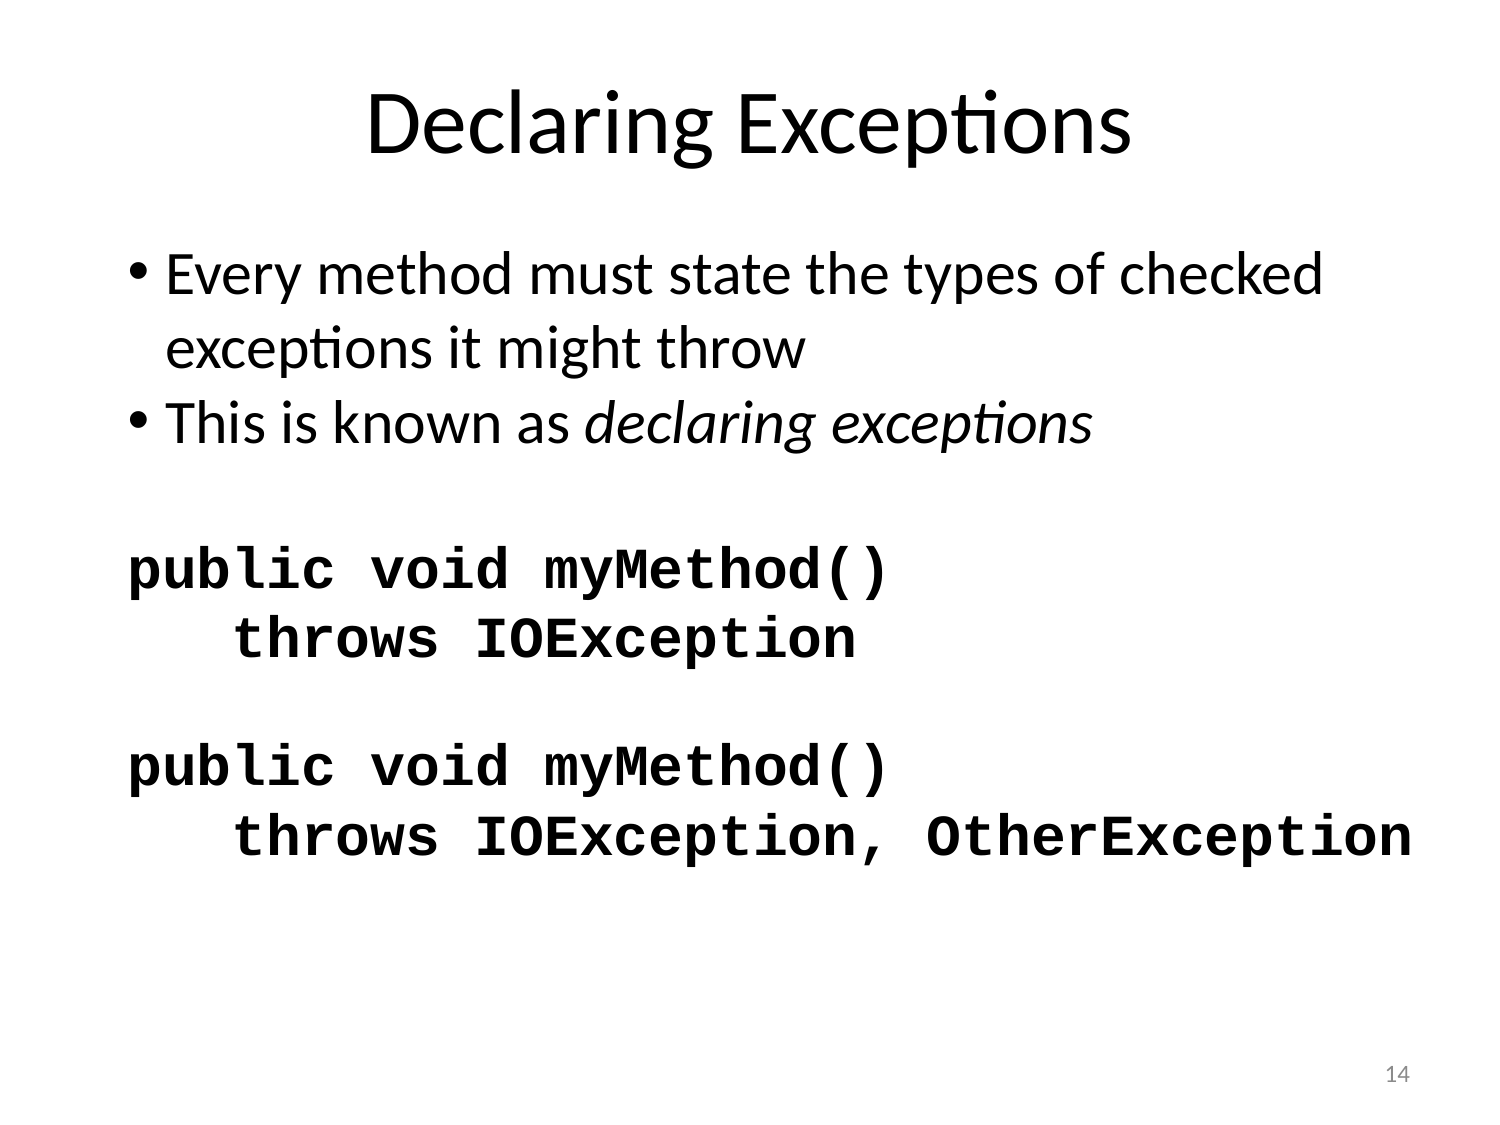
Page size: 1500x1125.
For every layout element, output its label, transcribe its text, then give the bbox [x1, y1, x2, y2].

list Every method must state the types of checked exceptions it might throw This is known as declaring exceptions public void myMethod() throws IOException public void myMethod() throws IOException, OtherException [112, 224, 1438, 938]
title Declaring Exceptions [112, 0, 1388, 224]
slide_number 14 [1074, 1042, 1425, 1103]
